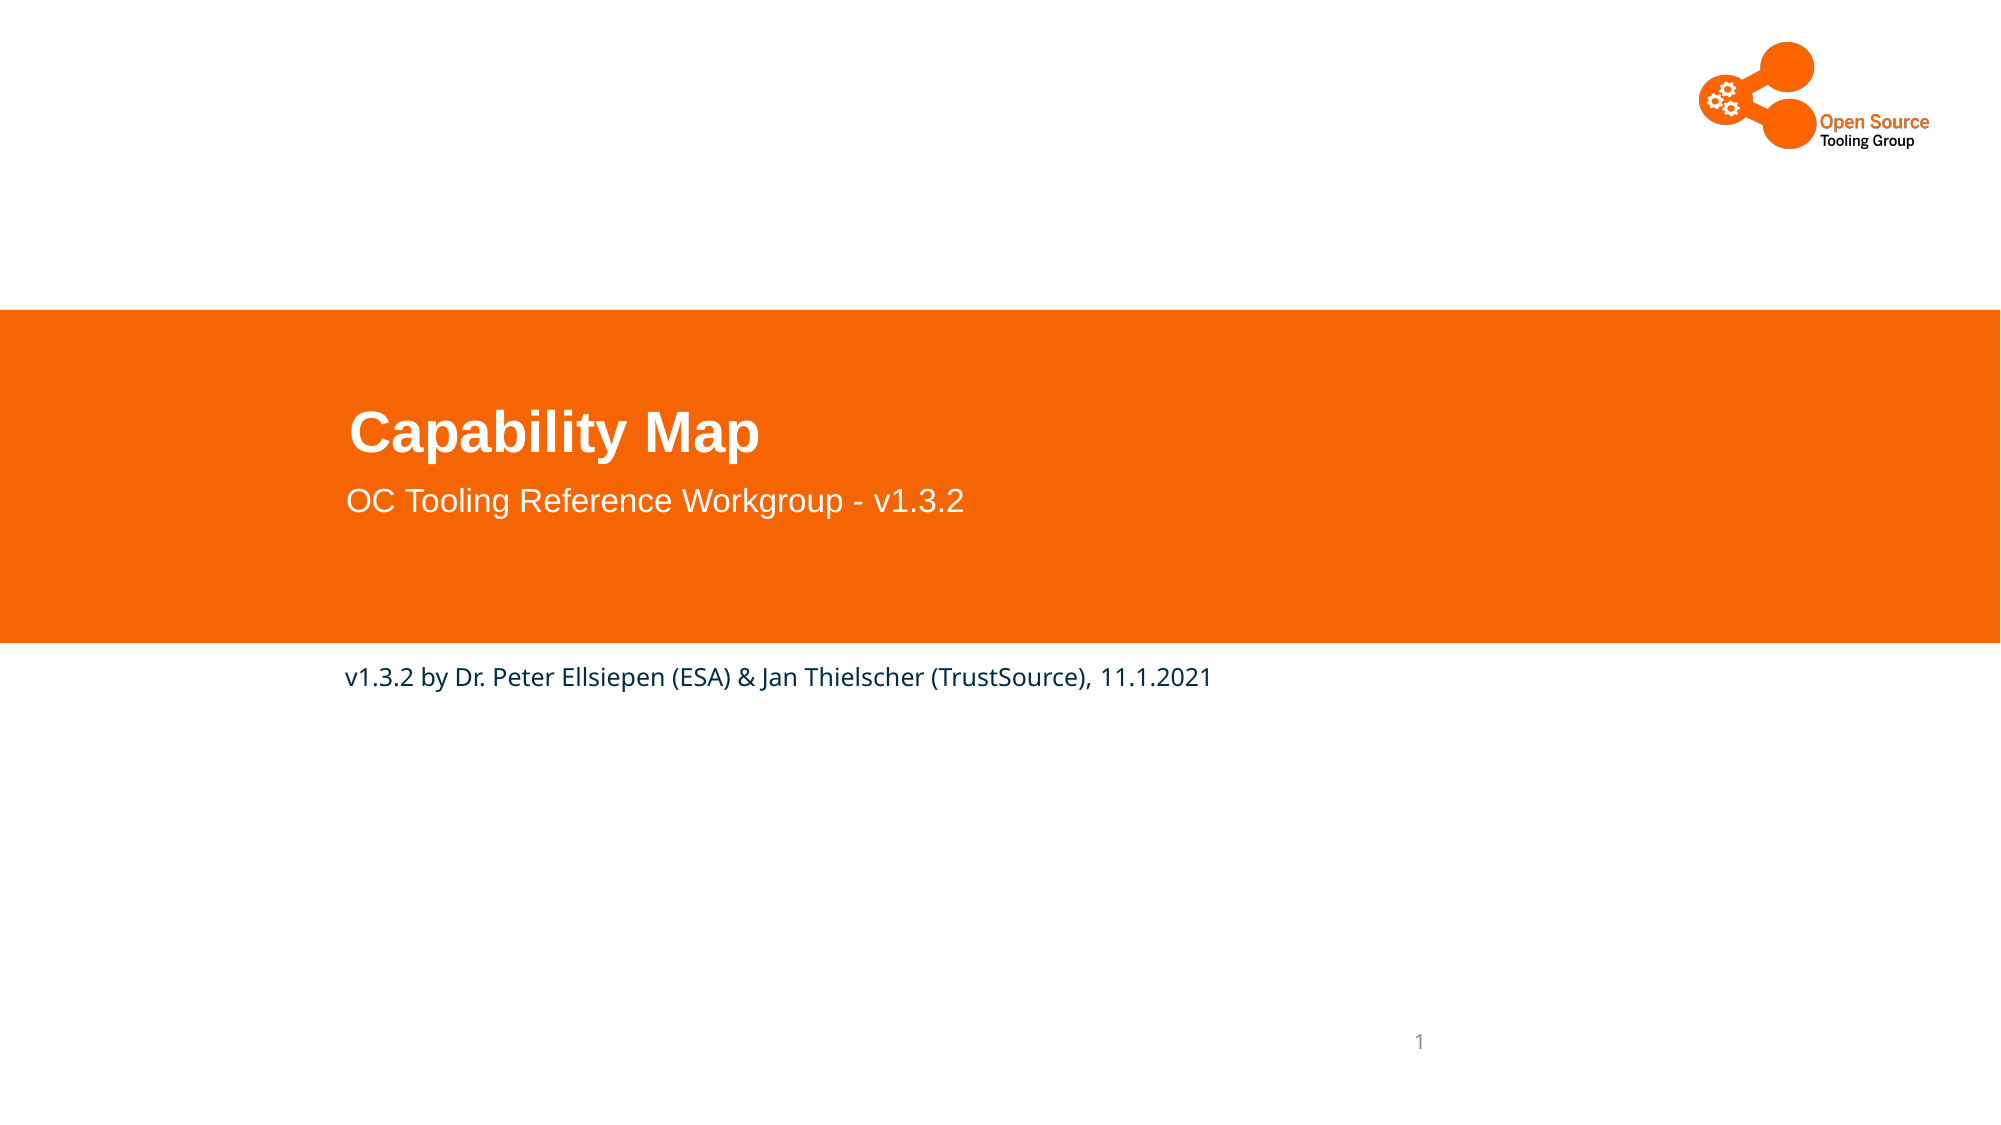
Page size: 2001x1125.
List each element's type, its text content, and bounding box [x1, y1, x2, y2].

text_box v1.3.2 by Dr. Peter Ellsiepen (ESA) & Jan Thielscher (TrustSource), 11.1.2021 [337, 653, 1221, 699]
subtitle OC Tooling Reference Workgroup - v1.3.2 [338, 476, 1732, 601]
picture [1699, 42, 1929, 149]
slide_number 1 [966, 1011, 1434, 1074]
title Capability Map [341, 329, 1684, 474]
